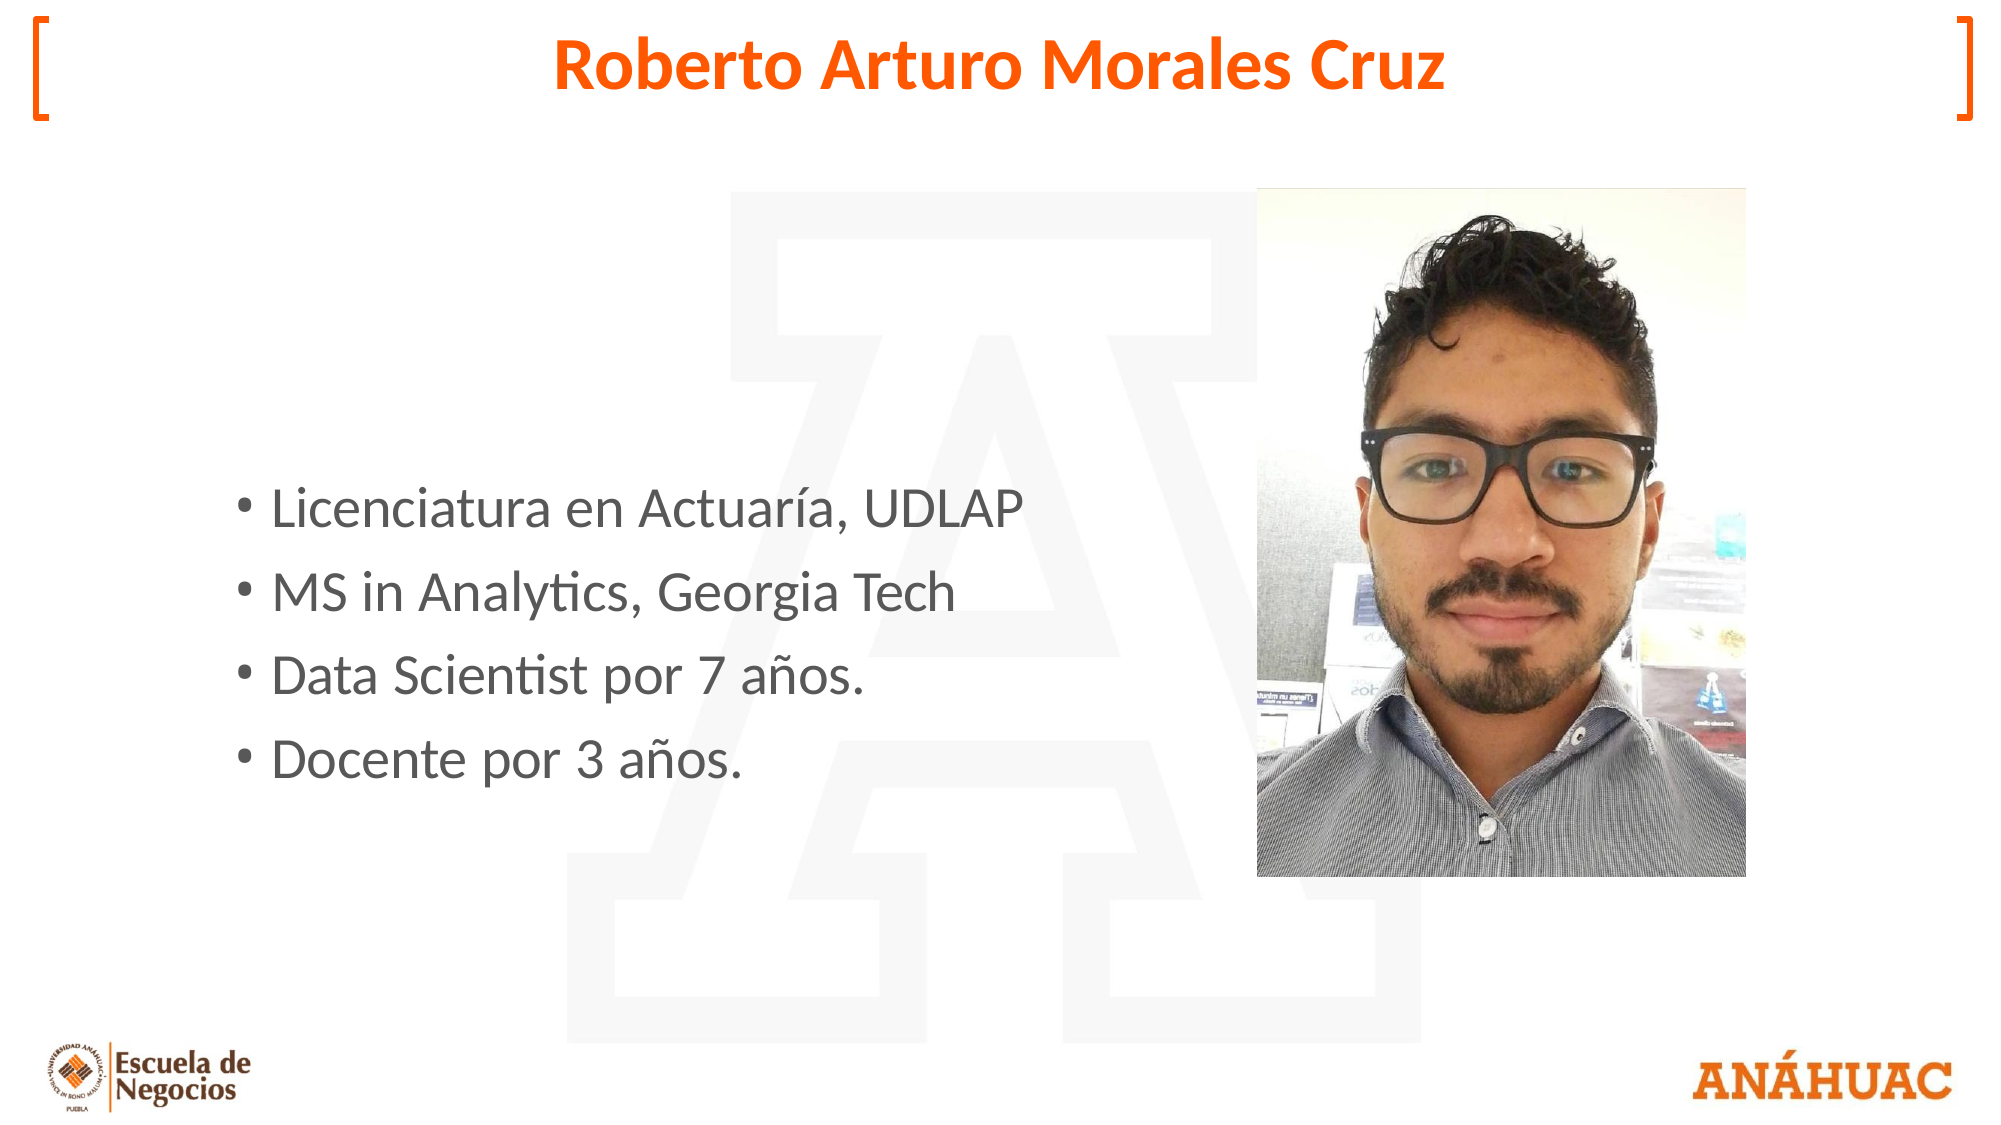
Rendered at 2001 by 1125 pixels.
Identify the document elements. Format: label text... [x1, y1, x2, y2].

picture [1686, 1046, 1958, 1108]
title Roberto Arturo Morales Cruz [551, 12, 1454, 202]
picture [567, 188, 1746, 1045]
picture [47, 1041, 251, 1113]
text_box Licenciatura en Actuaría, UDLAP MS in Analytics, Georgia Tech Data Scientist por 7 años. Docente por 3 años. [231, 453, 1033, 791]
